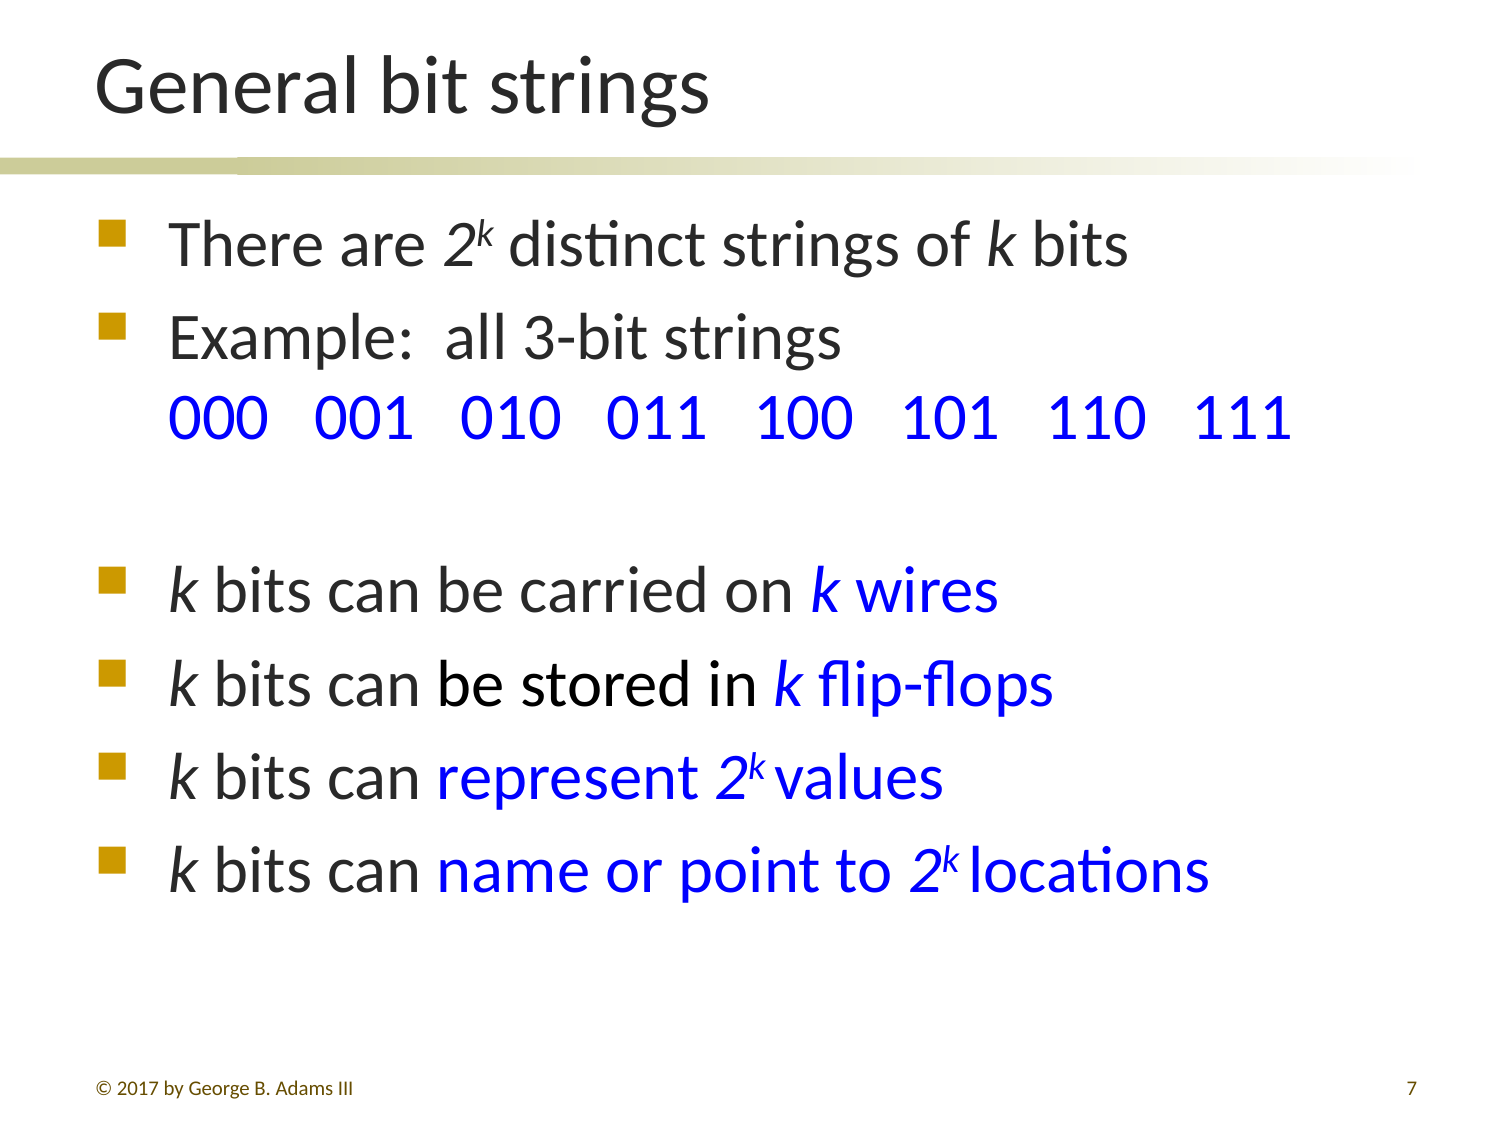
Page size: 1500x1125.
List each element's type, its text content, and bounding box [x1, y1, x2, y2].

slide_number 7 [1119, 1067, 1433, 1099]
slide_number © 2017 by George B. Adams III [79, 1067, 406, 1099]
list There are 2k distinct strings of k bits Example: all 3-bit strings 000 001 010 011 100 101 110 111 k bits can be carried on k wires k bits can be stored in k flip-flops k bits can represent 2k values k bits can name or point to 2k locations [79, 192, 1433, 1000]
title General bit strings [79, 15, 1432, 139]
